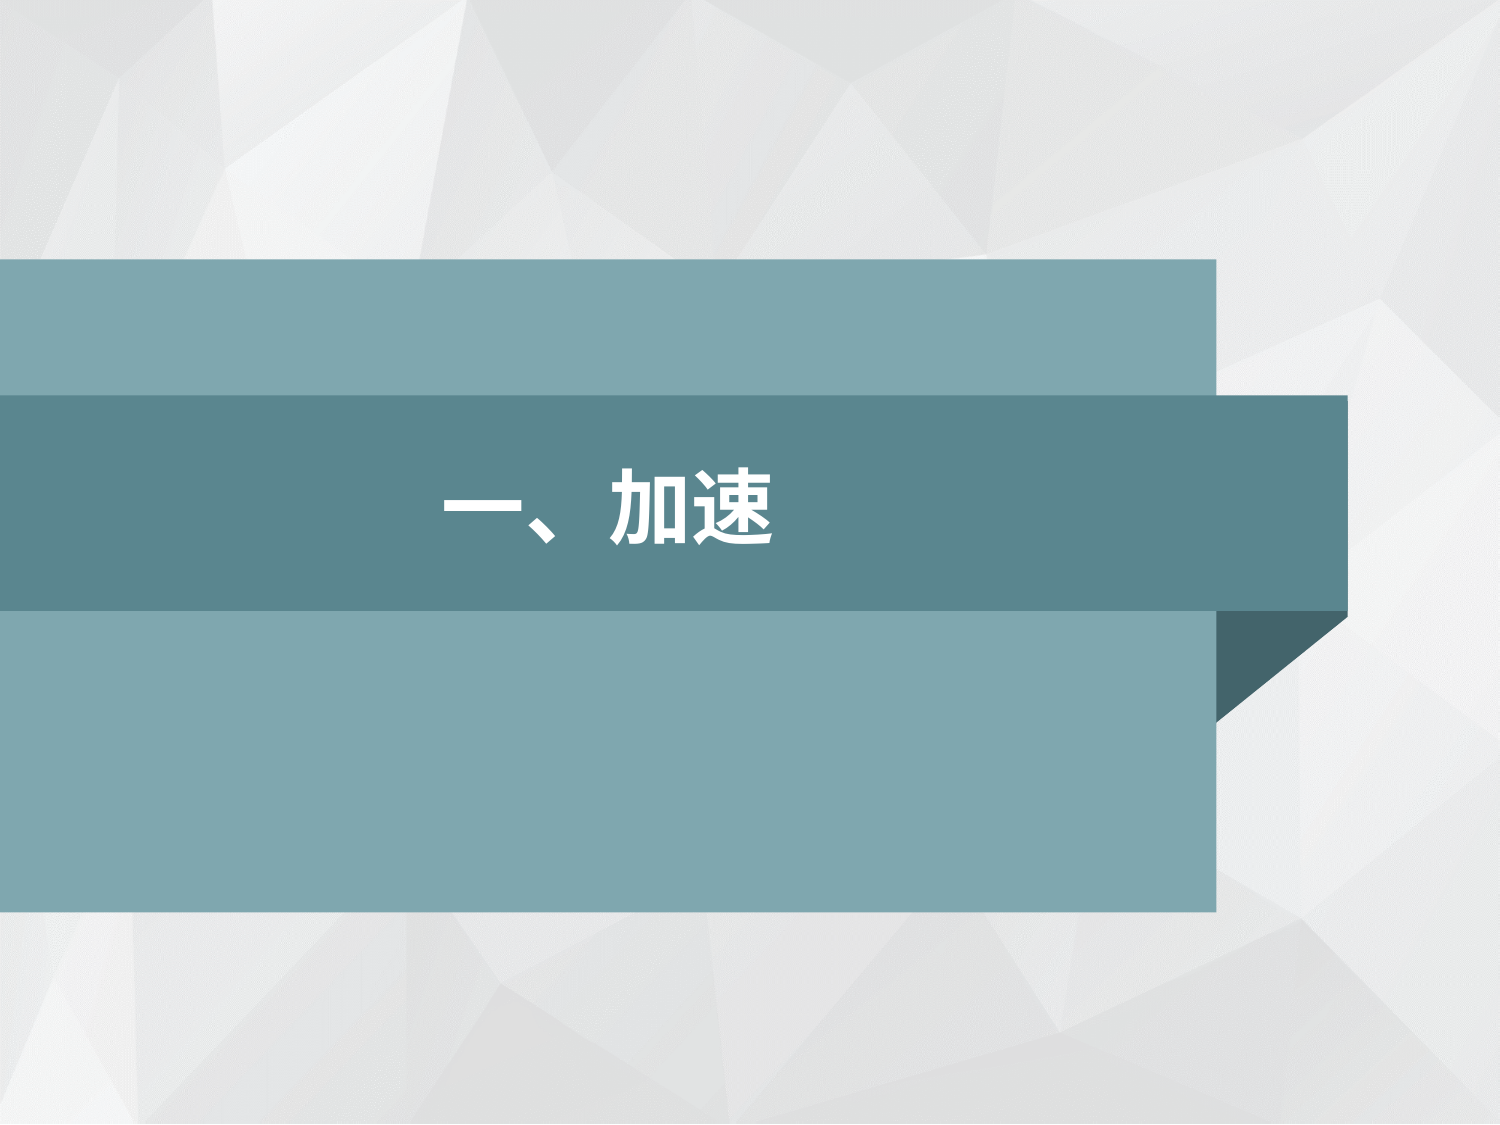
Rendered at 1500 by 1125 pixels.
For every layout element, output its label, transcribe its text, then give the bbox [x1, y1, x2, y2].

picture [0, 0, 1500, 1125]
title 一、加速 [180, 417, 1036, 565]
